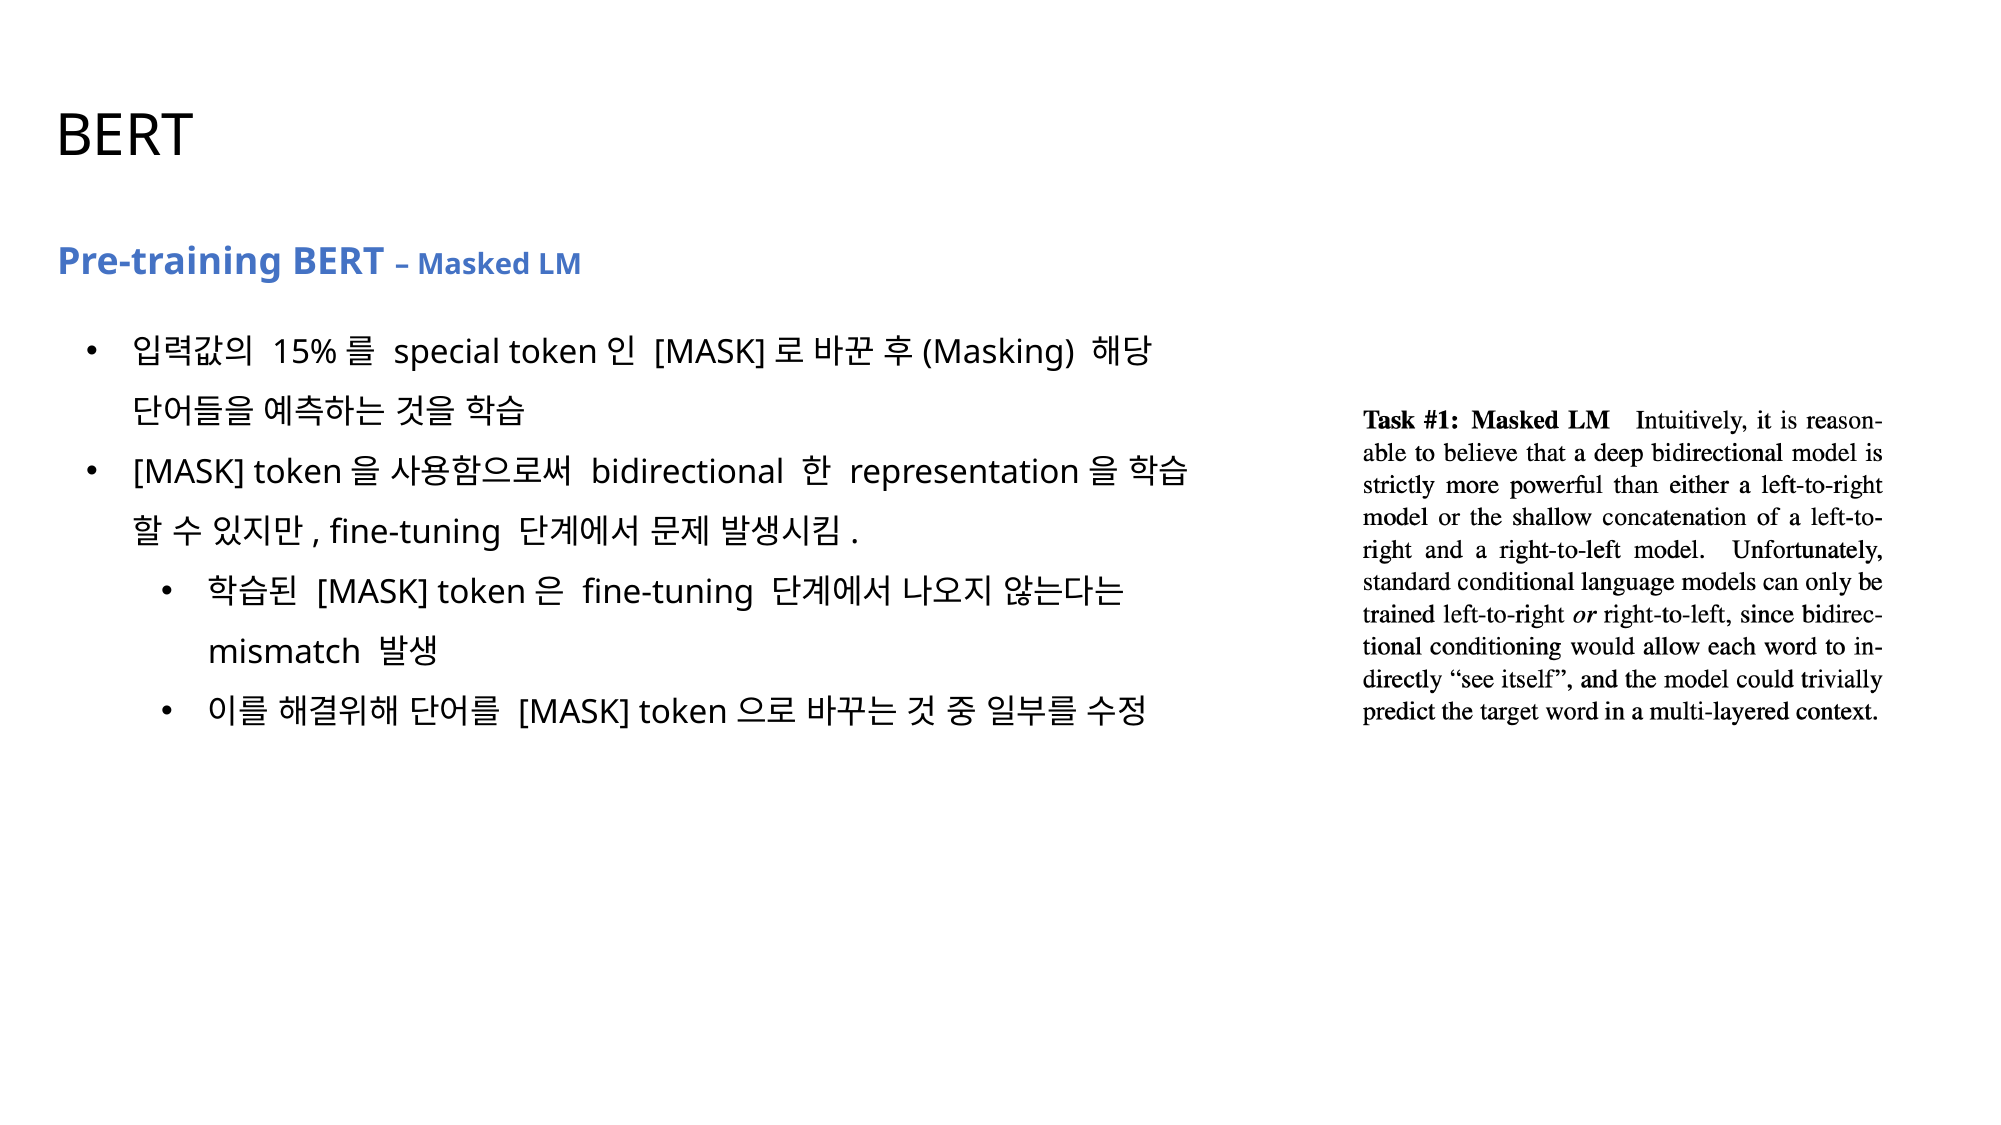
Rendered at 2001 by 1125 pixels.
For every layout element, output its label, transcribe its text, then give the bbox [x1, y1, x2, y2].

text_box Pre-training BERT – Masked LM [42, 207, 597, 290]
text_box 입력값의 15%를 special token인 [MASK]로 바꾼 후(Masking) 해당 단어들을 예측하는 것을 학습 [MASK] token을 사용함으로써 bidirectional 한 representation을 학습 할 수 있지만, fine-tuning 단계에서 문제 발생시킴. 학습된 [MASK] token은 fine-tuning 단계에서 나오지 않는다는 mismatch 발생 이를 해결위해 단어를 [MASK] token으로 바꾸는 것 중 일부를 수정 [71, 303, 1204, 738]
text_box BERT [40, 89, 209, 175]
picture [1349, 395, 1893, 730]
